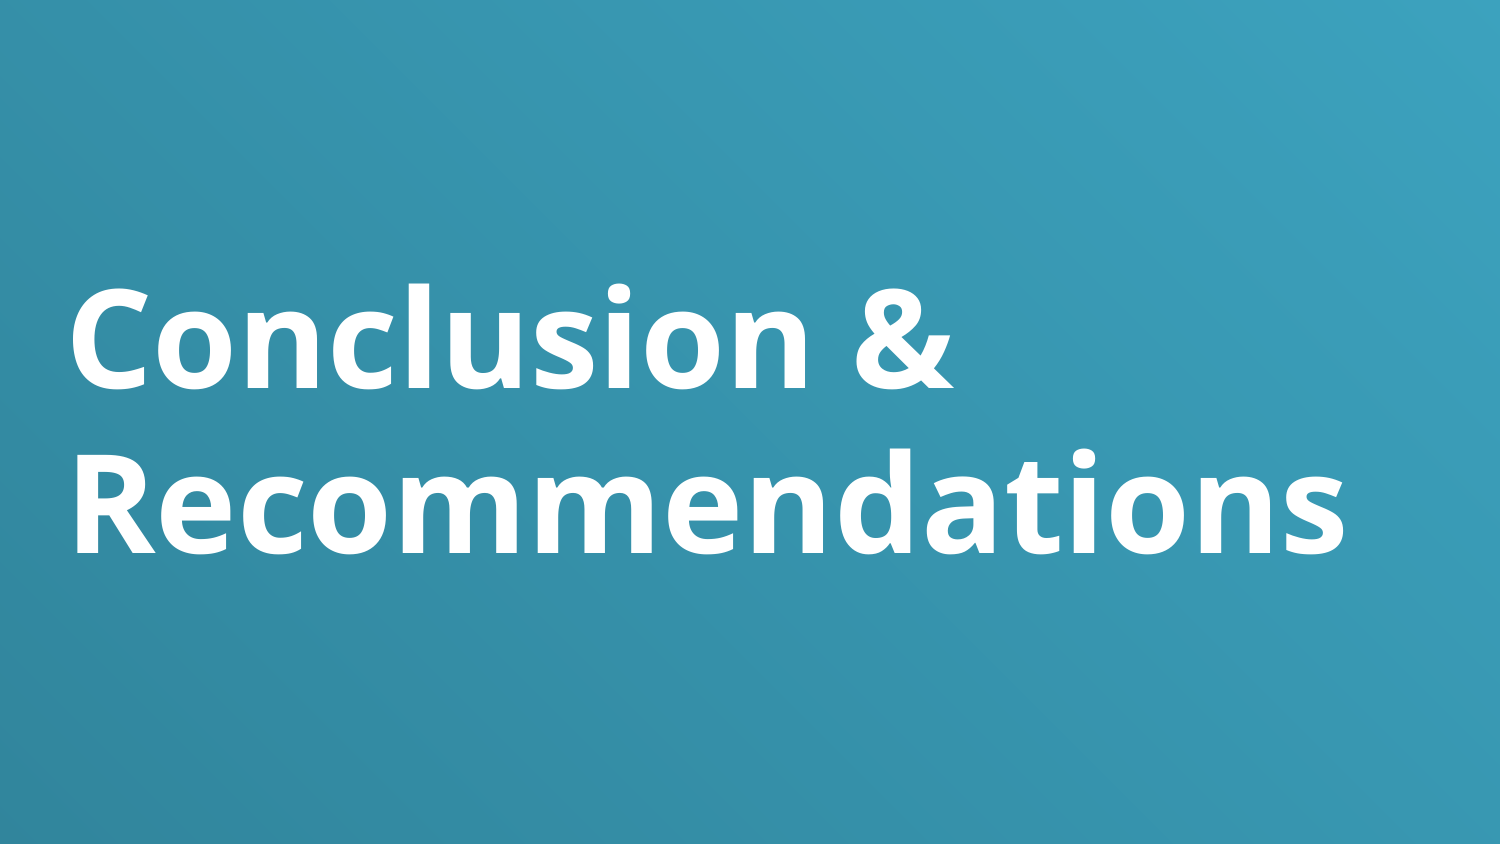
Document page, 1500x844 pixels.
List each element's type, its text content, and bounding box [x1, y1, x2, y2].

title Conclusion & Recommendations [50, 84, 1400, 748]
